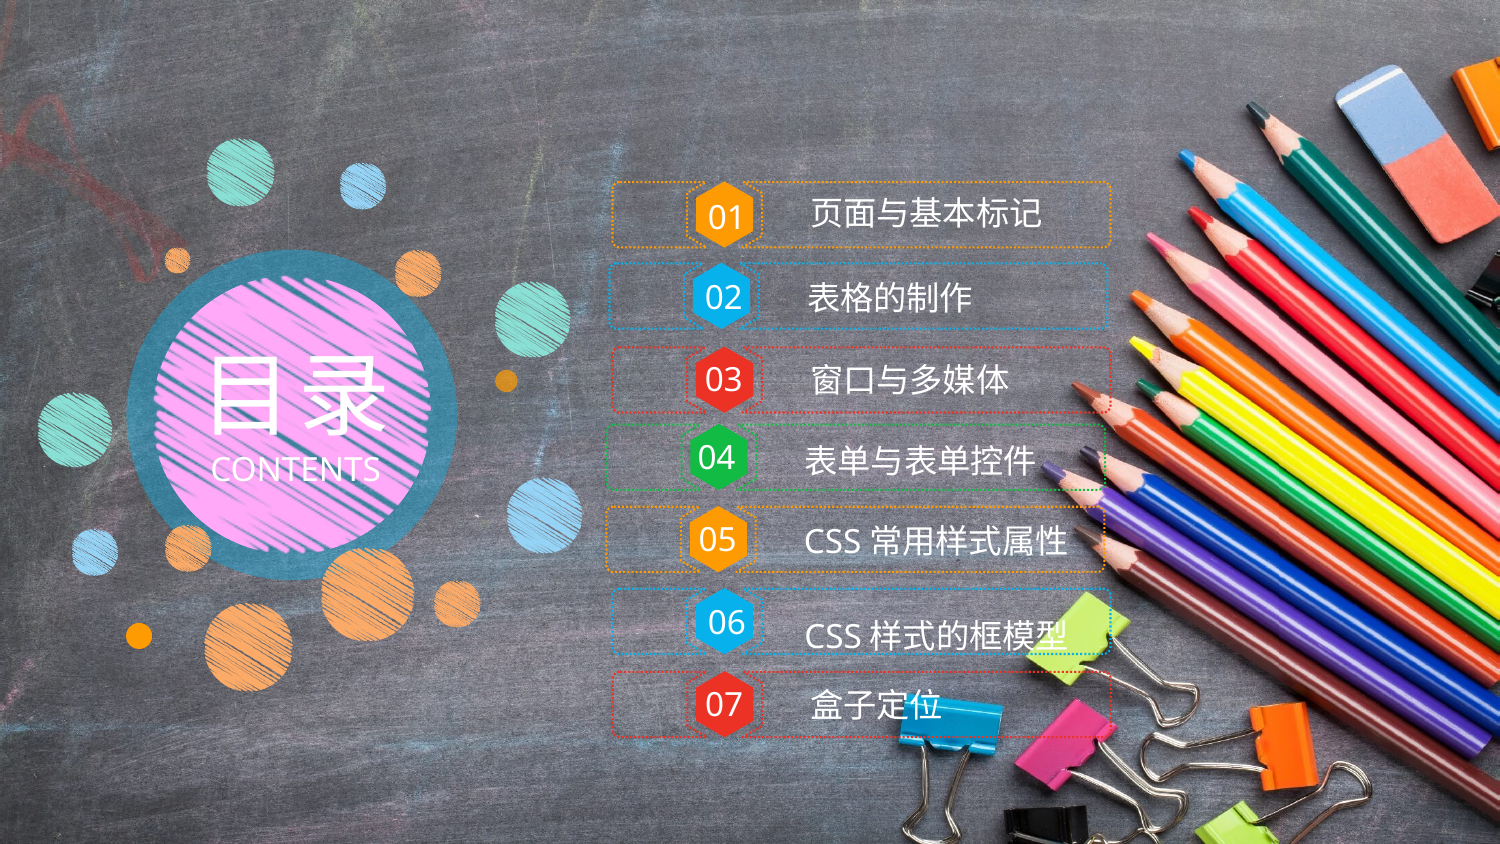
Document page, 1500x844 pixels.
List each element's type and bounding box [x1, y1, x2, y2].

text_box [612, 346, 1128, 413]
text_box [609, 262, 1108, 330]
text_box [612, 588, 1111, 667]
text_box [612, 181, 1111, 250]
text_box [607, 423, 1106, 491]
picture [0, 0, 1500, 844]
text_box [606, 505, 1105, 573]
text_box [612, 671, 1129, 738]
